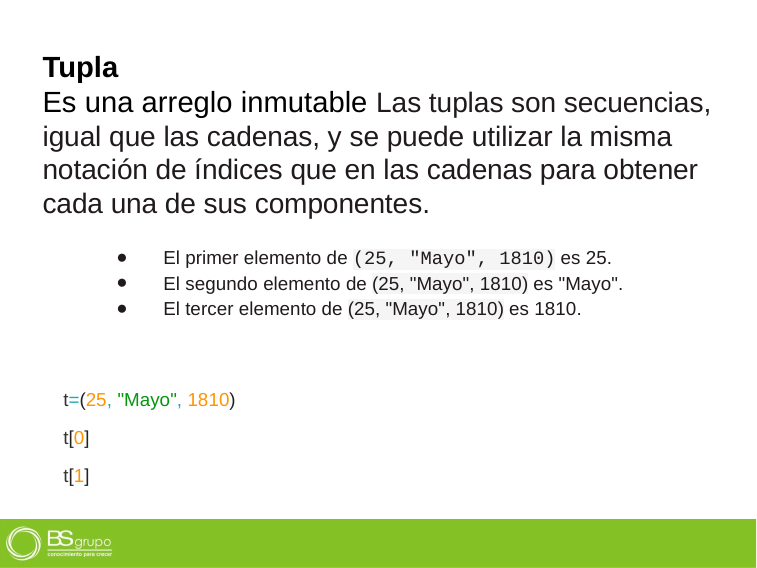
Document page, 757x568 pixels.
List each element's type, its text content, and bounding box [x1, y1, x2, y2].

picture [0, 519, 757, 568]
text_box Tupla Es una arreglo inmutable Las tuplas son secuencias, igual que las cadenas, y se puede utilizar la misma notación de índices que en las cadenas para obtener cada una de sus componentes. El primer elemento de (25, "Mayo", 1810) es 25. El segundo elemento de (25, "Mayo", 1810) es "Mayo". El tercer elemento de (25, "Mayo", 1810) es 1810. t=(25, "Mayo", 1810) t[0] t[1] [27, 42, 745, 493]
